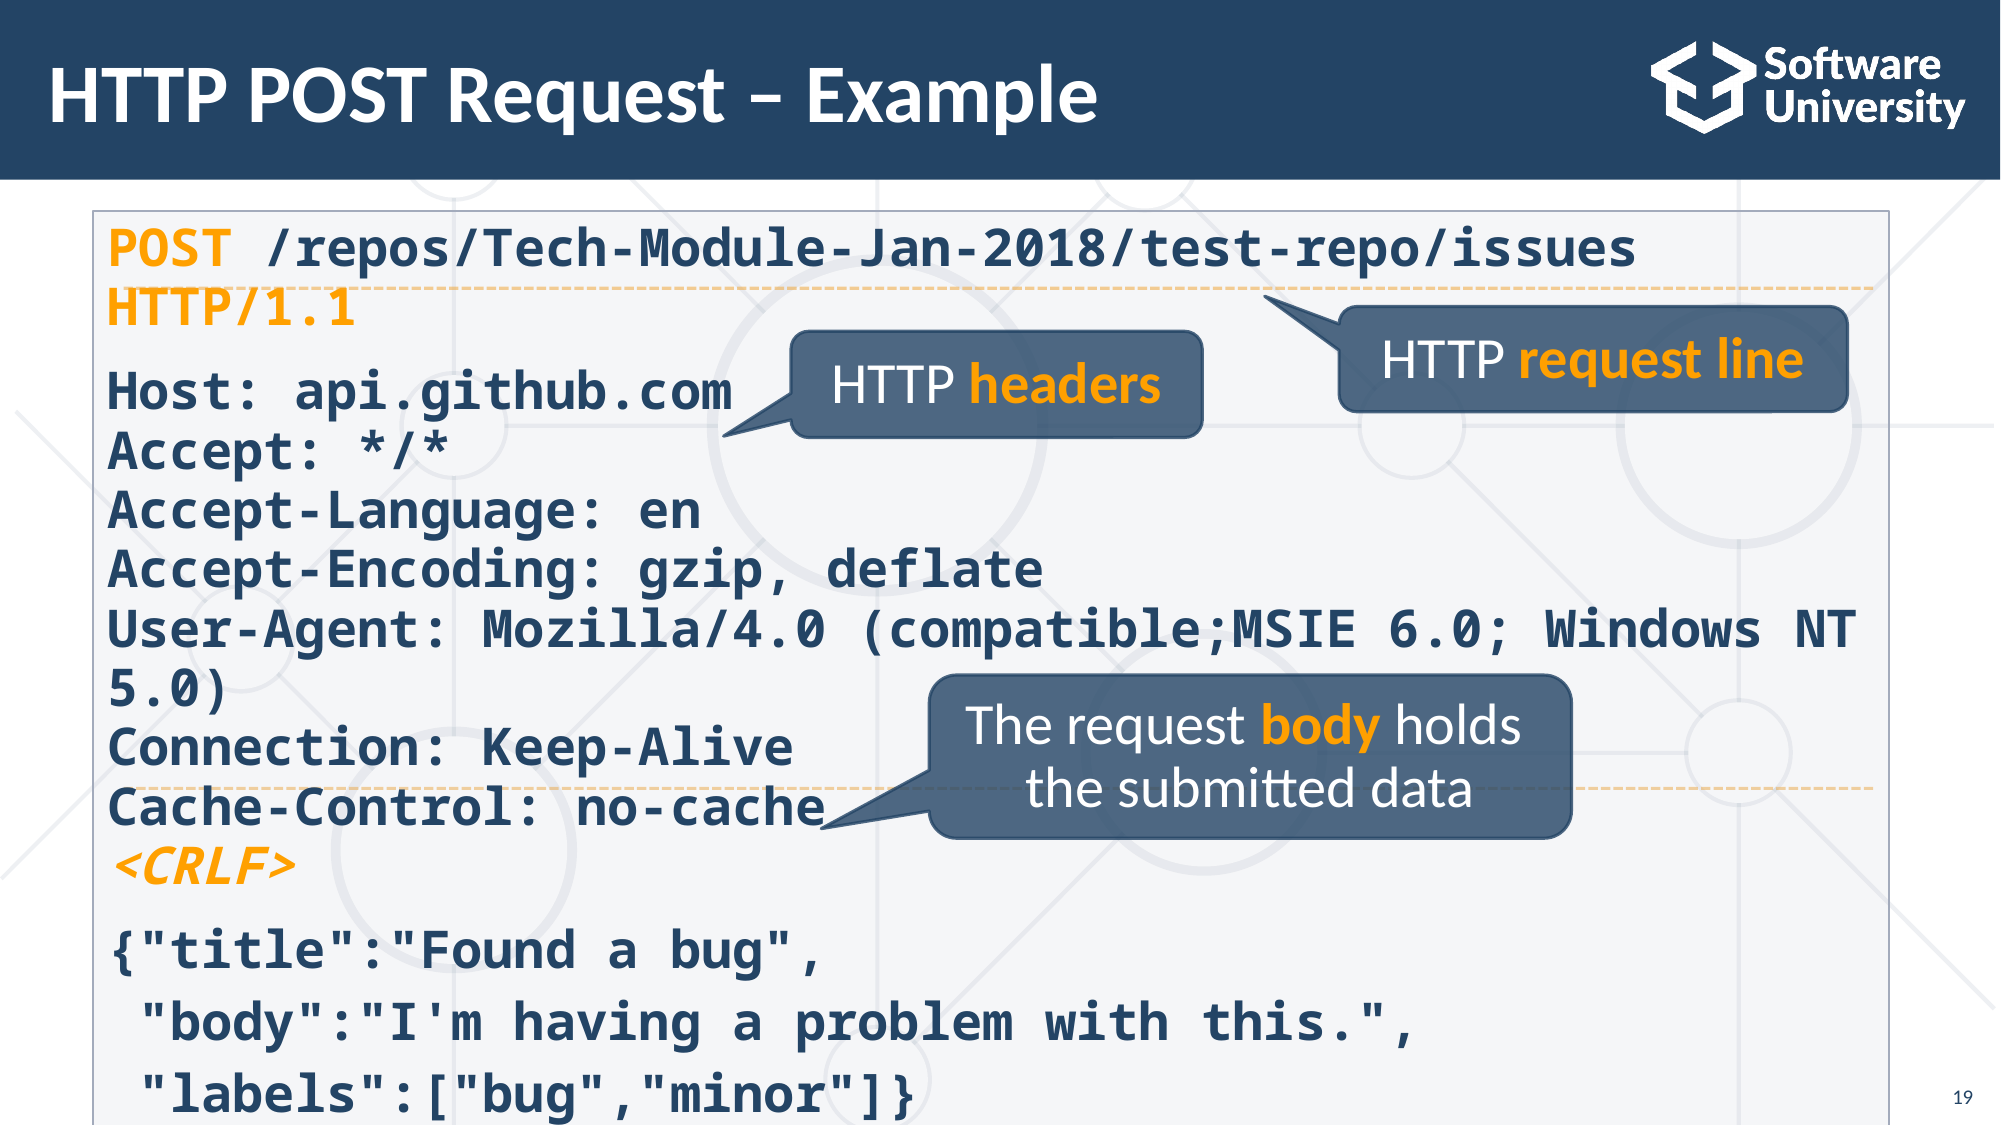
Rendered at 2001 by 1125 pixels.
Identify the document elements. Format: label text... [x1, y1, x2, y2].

title HTTP POST Request – Example [31, 16, 1625, 162]
text_box The request body holds the submitted data [893, 672, 1574, 787]
picture [1651, 41, 1966, 134]
text_box HTTP headers [721, 329, 1205, 440]
text_box POST /repos/Tech-Module-Jan-2018/test-repo/issues HTTP/1.1 Host: api.github.com Accept: */* Accept-Language: en Accept-Encoding: gzip, deflate User-Agent: Mozilla/4.0 (compatible;MSIE 6.0; Windows NT 5.0) Connection: Keep-Alive Cache-Control: no-cache <CRLF> {"title":"Found a bug", "body":"I'm having a problem with this.", "labels":["bug","minor"]} <CRLF> [92, 211, 1889, 1125]
slide_number 19 [1927, 1067, 1989, 1117]
text_box HTTP request line [1266, 300, 1850, 414]
text_box The request body holds the submitted data [819, 800, 1574, 841]
